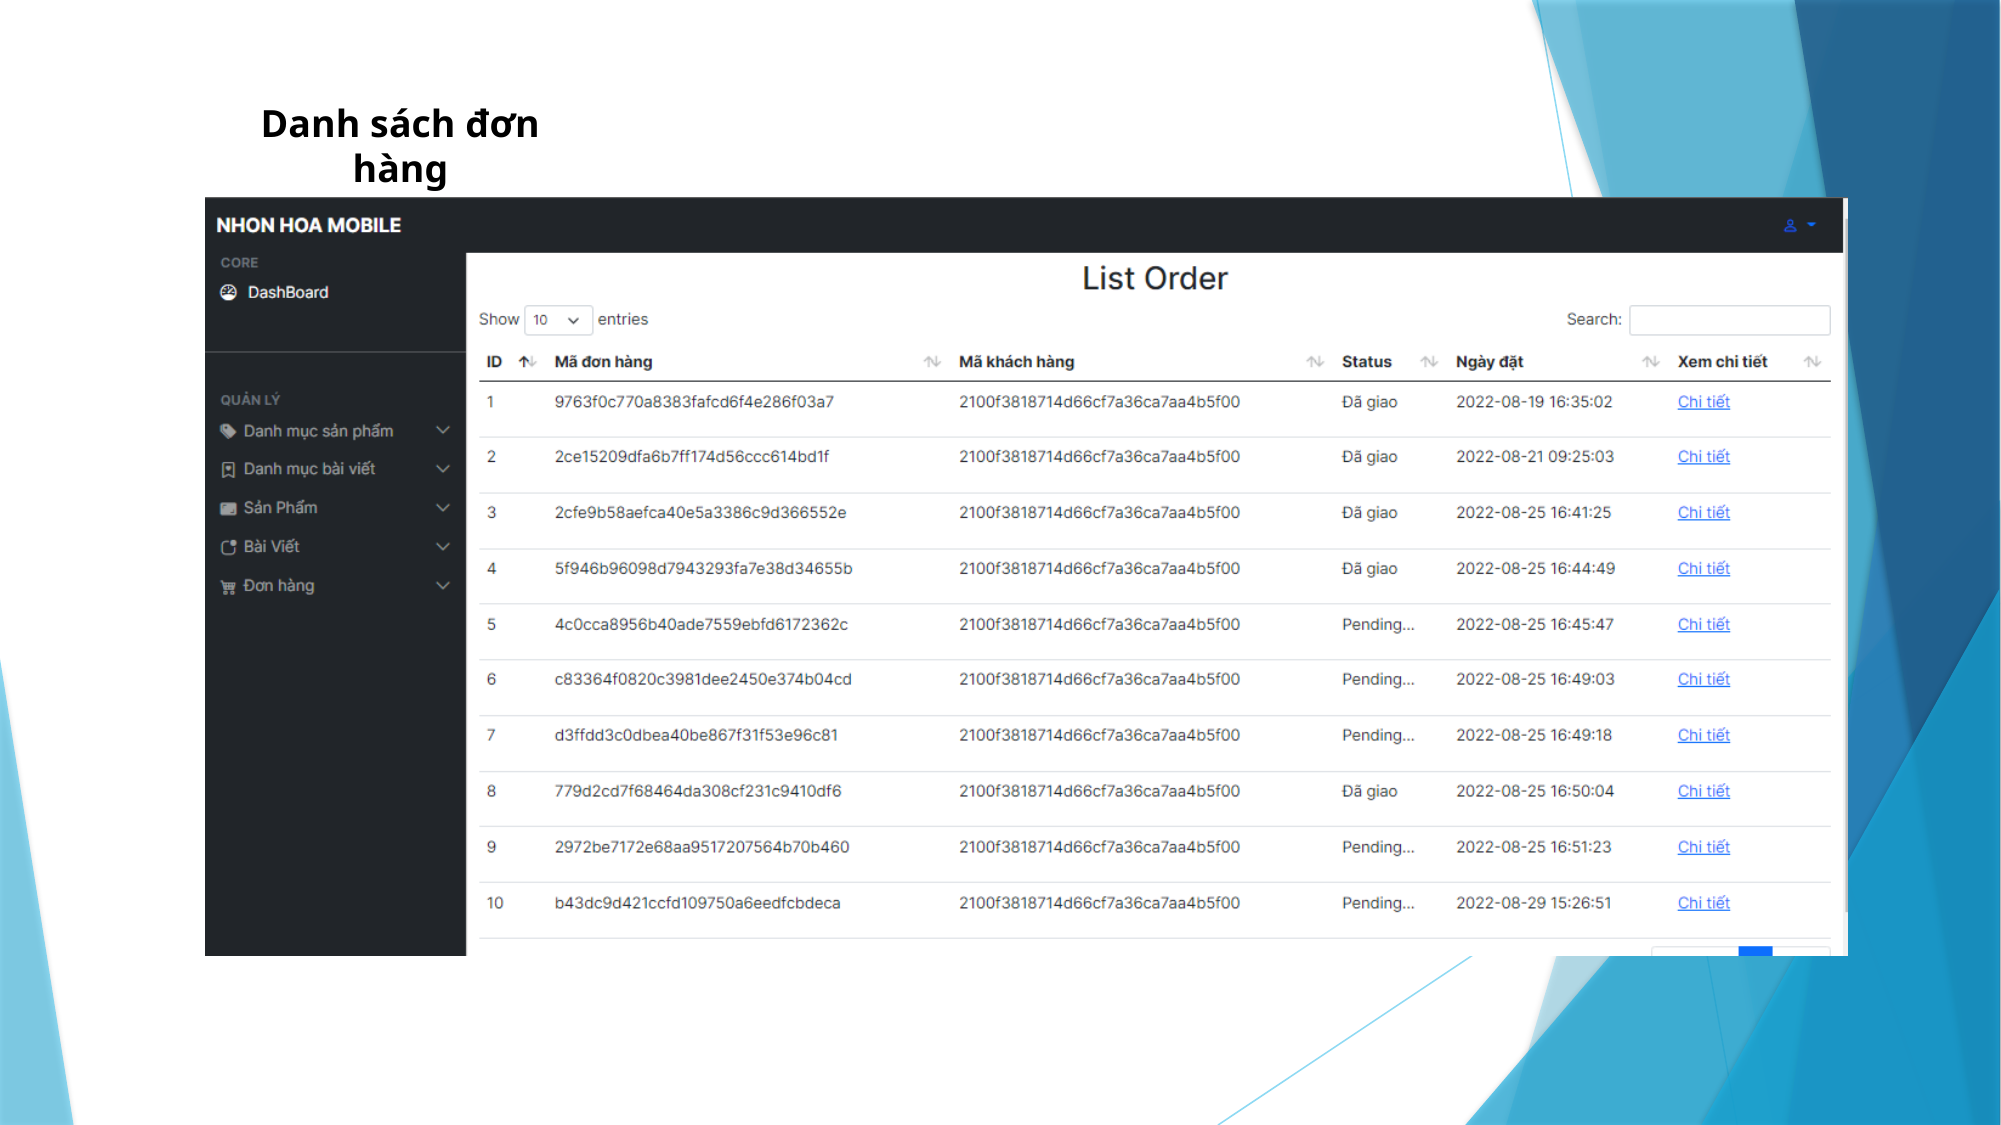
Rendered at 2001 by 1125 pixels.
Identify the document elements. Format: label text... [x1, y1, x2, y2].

text_box Danh sách đơn hàng [205, 92, 596, 196]
picture [204, 196, 1848, 956]
